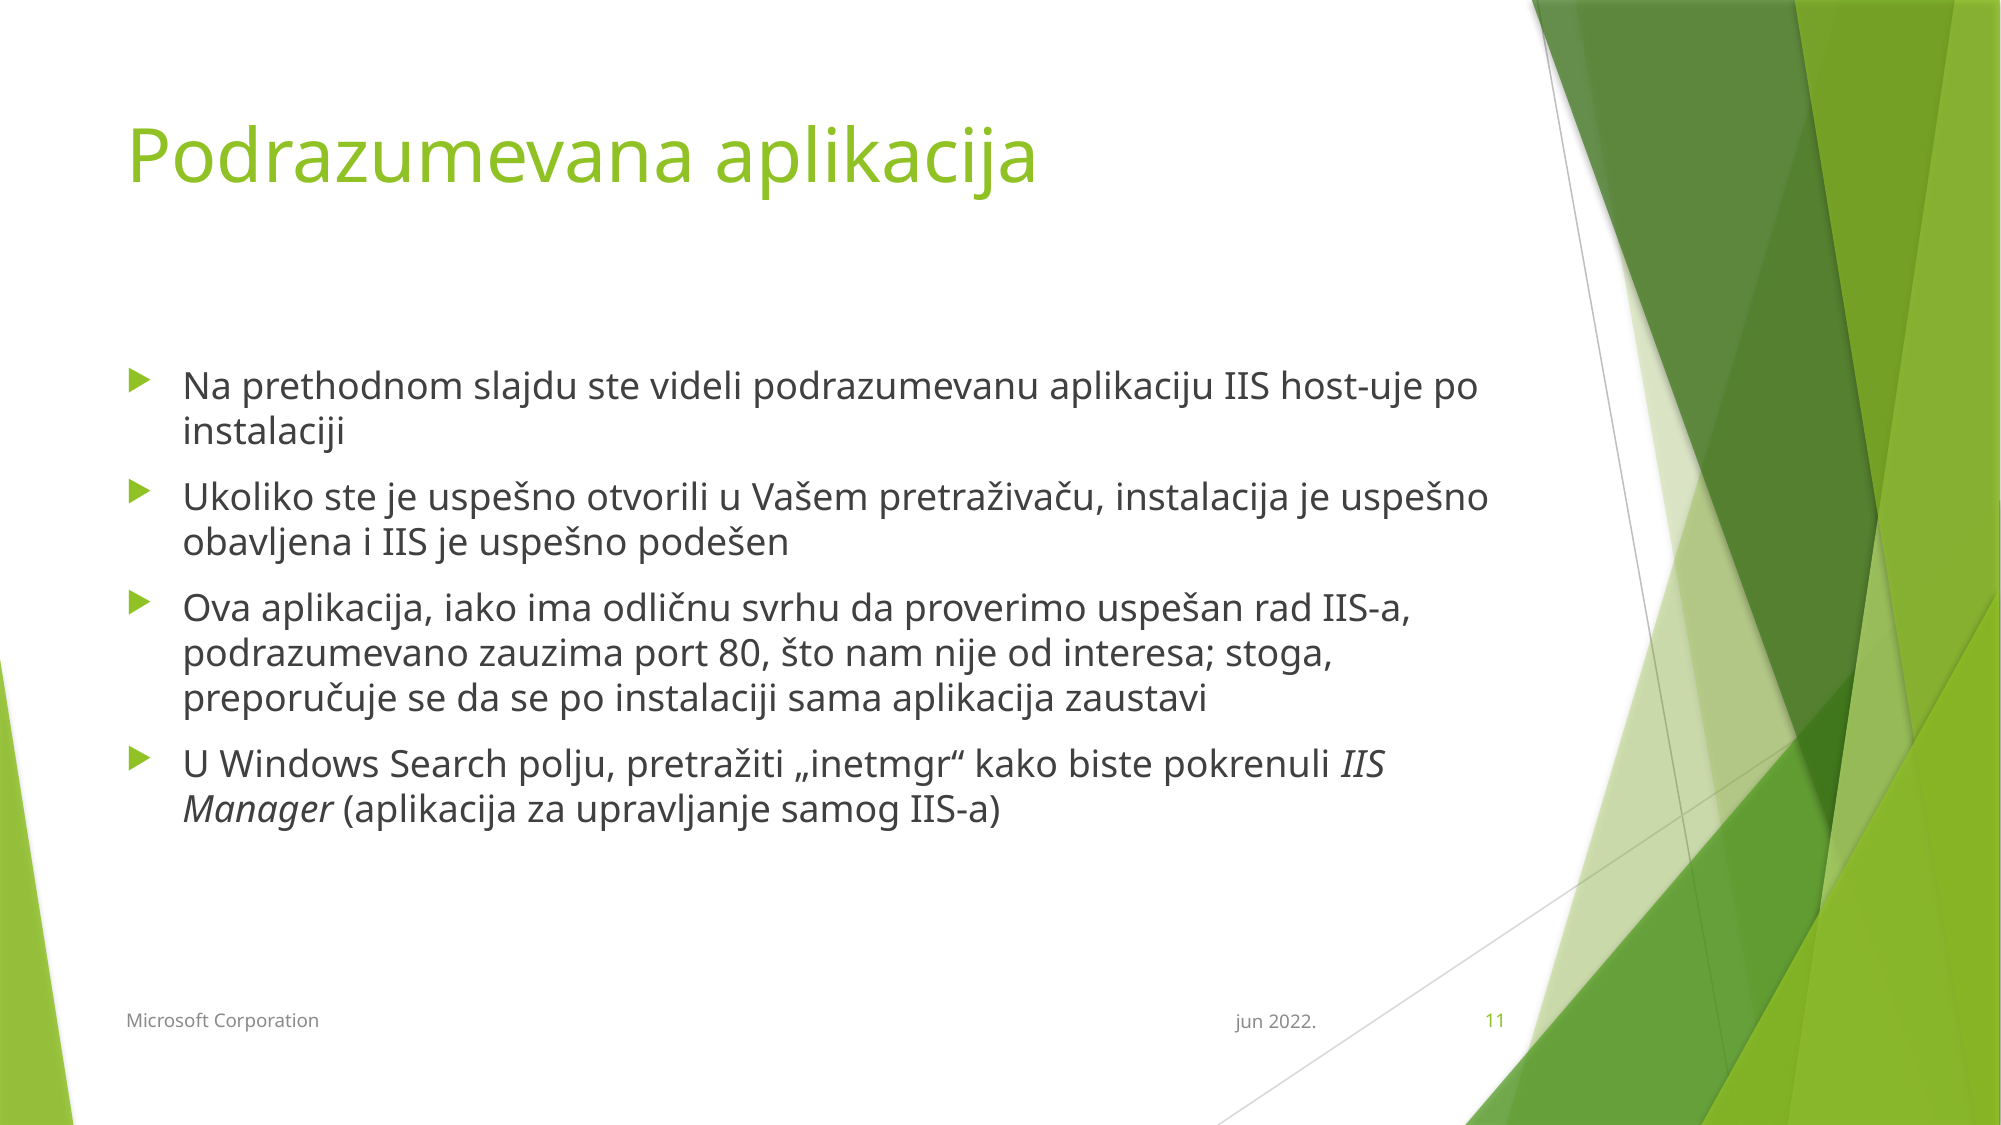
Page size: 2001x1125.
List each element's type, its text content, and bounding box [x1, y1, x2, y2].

slide_number 11 [1409, 991, 1522, 1051]
title Podrazumevana aplikacija [111, 99, 1522, 317]
list Na prethodnom slajdu ste videli podrazumevanu aplikaciju IIS host-uje po instalaciji Ukoliko ste je uspešno otvorili u Vašem pretraživaču, instalacija je uspešno obavljena i IIS je uspešno podešen Ova aplikacija, iako ima odličnu svrhu da proverimo uspešan rad IIS-a, podrazumevano zauzima port 80, što nam nije od interesa; stoga, preporučuje se da se po instalaciji sama aplikacija zaustavi U Windows Search polju, pretražiti „inetmgr“ kako biste pokrenuli IIS Manager (aplikacija za upravljanje samog IIS-a) [111, 354, 1522, 992]
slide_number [1181, 991, 1332, 1051]
footer Microsoft Corporation [111, 991, 1145, 1051]
